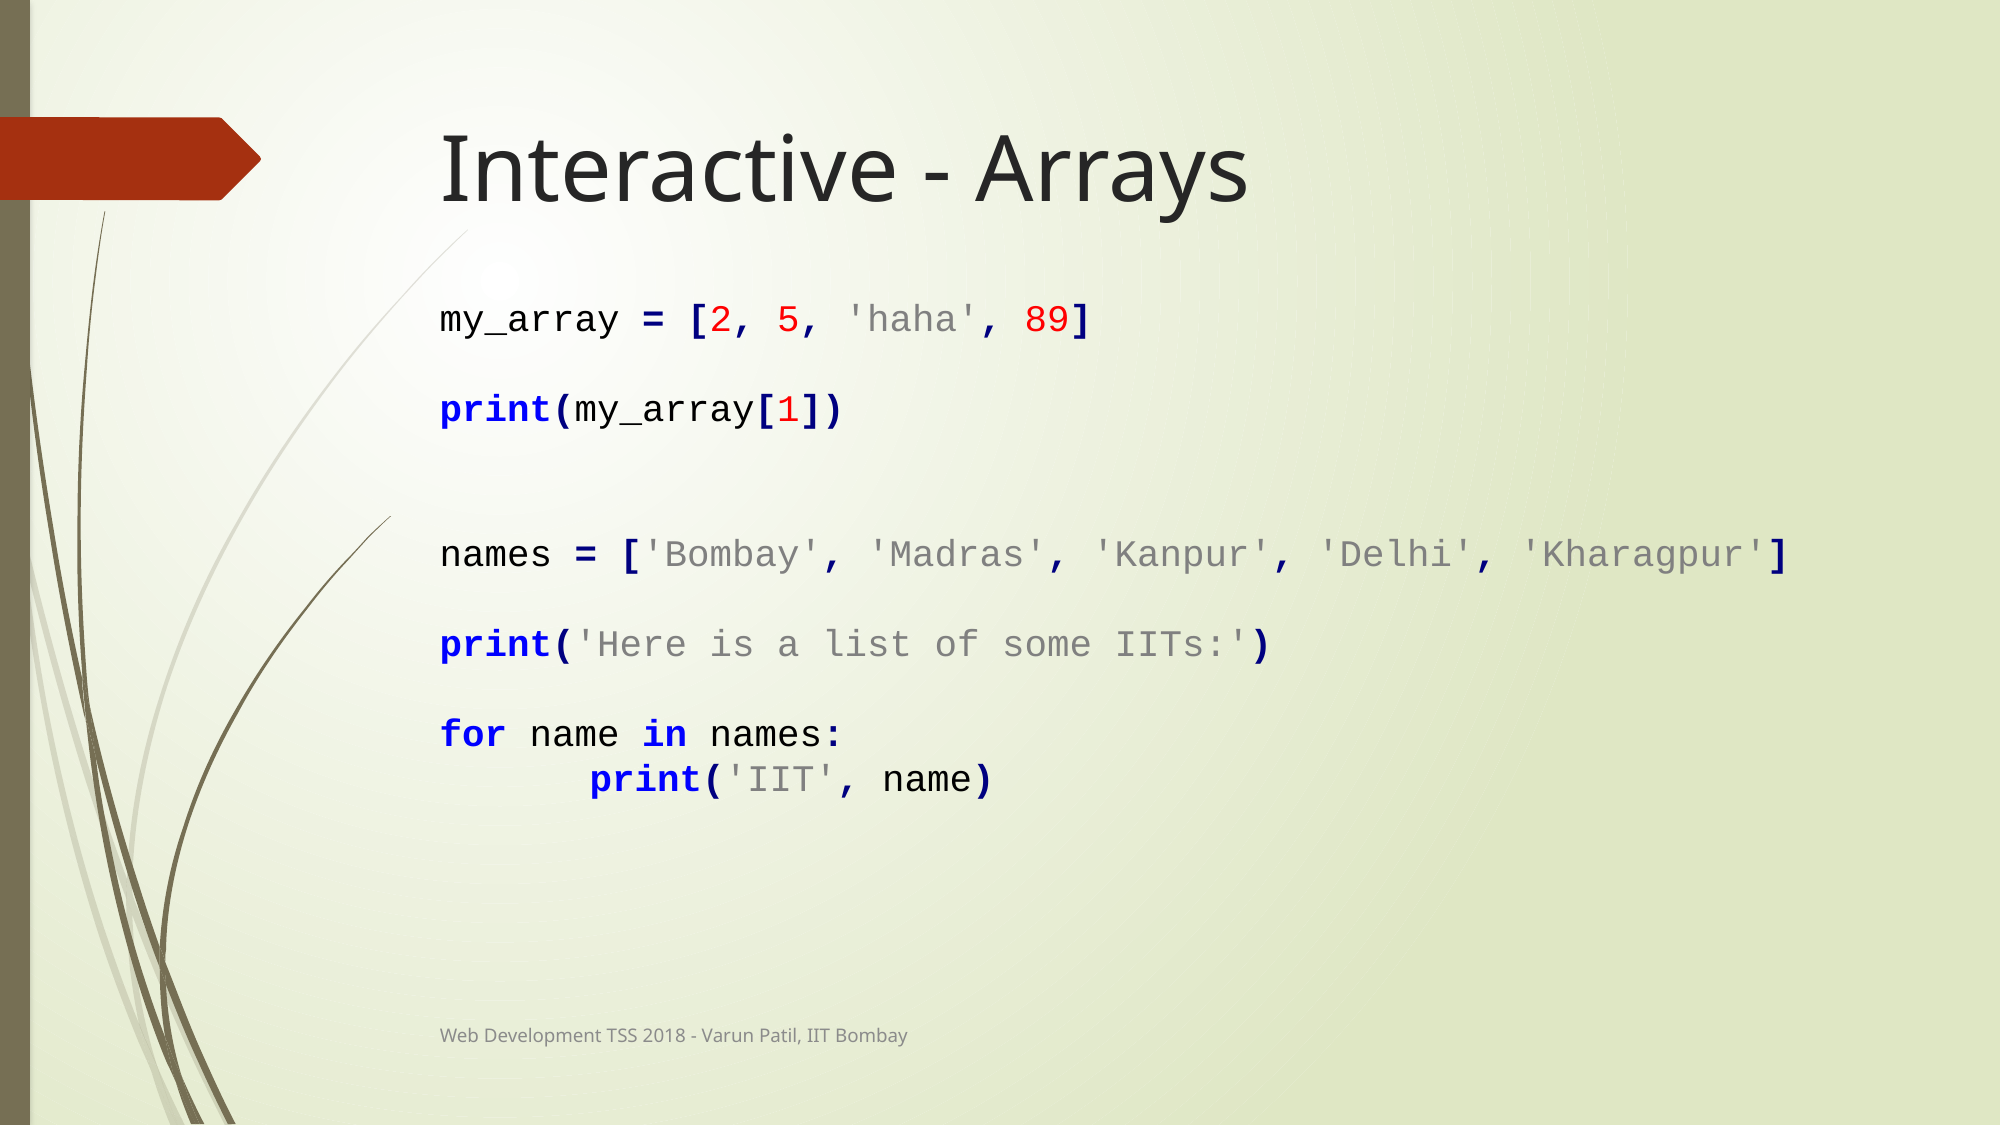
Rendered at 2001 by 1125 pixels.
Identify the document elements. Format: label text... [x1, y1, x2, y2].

title Interactive - Arrays [425, 102, 1888, 288]
footer Web Development TSS 2018 - Varun Patil, IIT Bombay [424, 1006, 1675, 1067]
text_box names = ['Bombay', 'Madras', 'Kanpur', 'Delhi', 'Kharagpur'] print('Here is a list of some IITs:') for name in names: print('IIT', name) [424, 521, 1814, 807]
text_box my_array = [2, 5, 'haha', 89] print(my_array[1]) [424, 286, 1425, 437]
